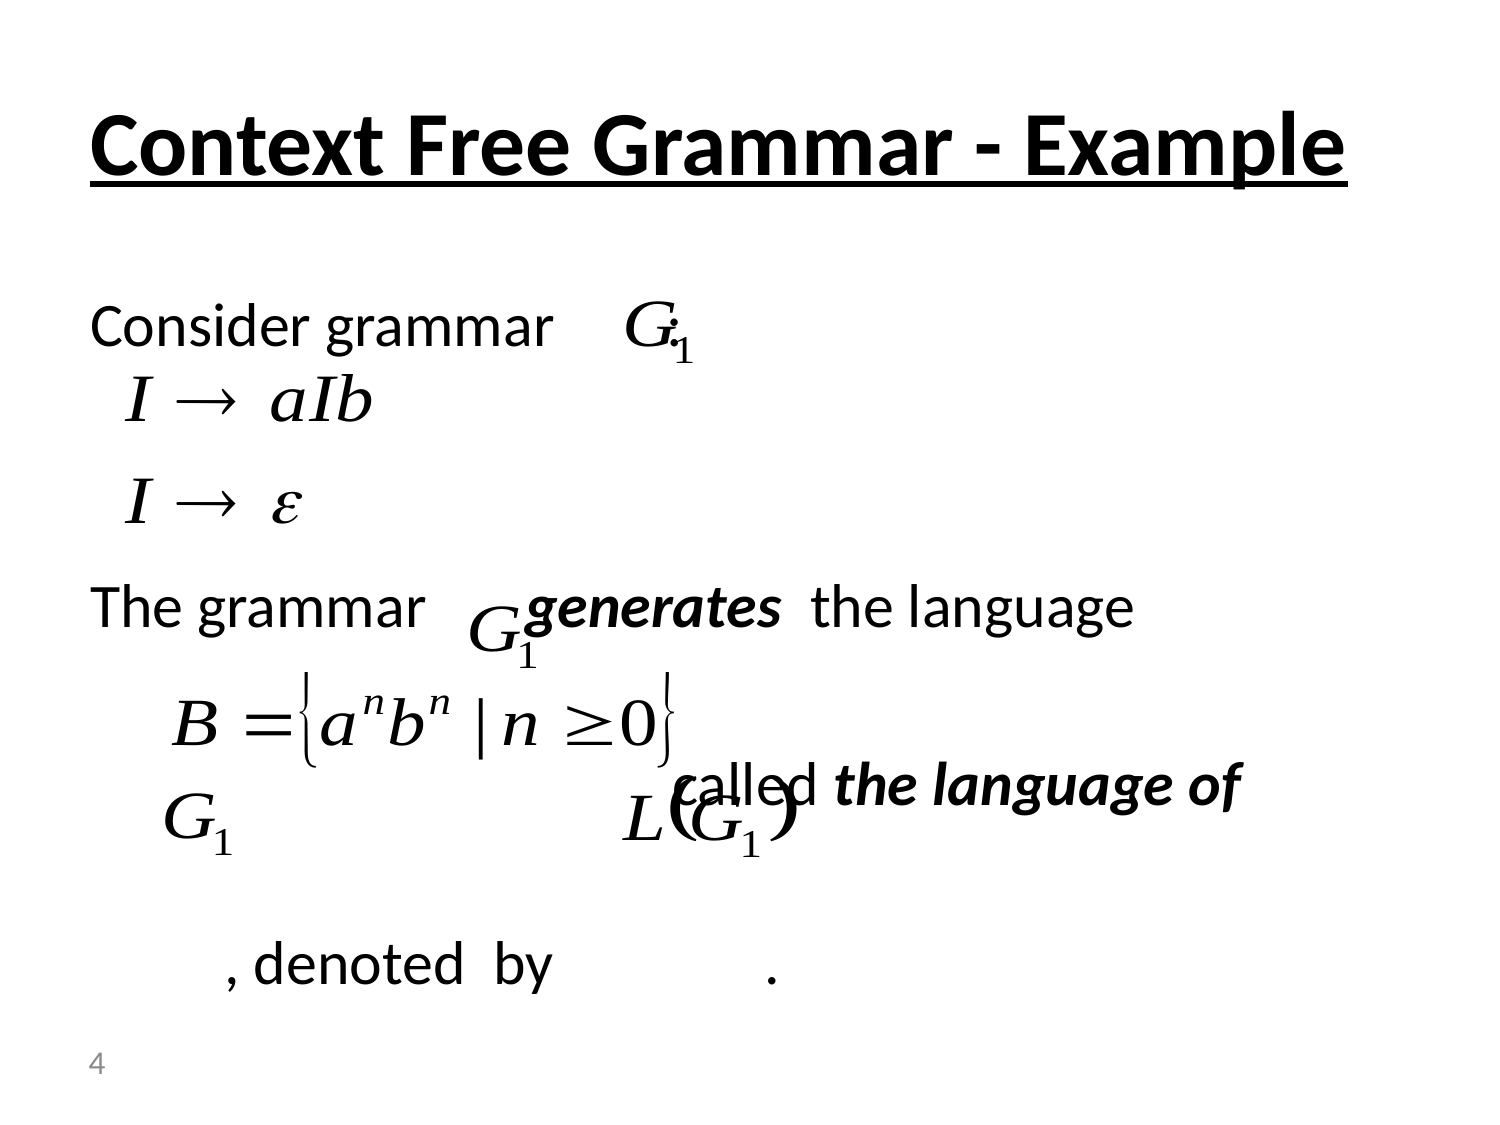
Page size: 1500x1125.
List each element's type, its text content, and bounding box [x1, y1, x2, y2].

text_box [456, 583, 548, 680]
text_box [157, 671, 692, 774]
title Context Free Grammar - Example [75, 45, 1425, 233]
list Consider grammar : The grammar generates the language called the language of , denoted by . [75, 262, 1425, 1005]
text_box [110, 358, 387, 540]
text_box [152, 771, 243, 868]
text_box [609, 773, 803, 870]
slide_number 4 [58, 1031, 409, 1092]
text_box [613, 279, 704, 376]
